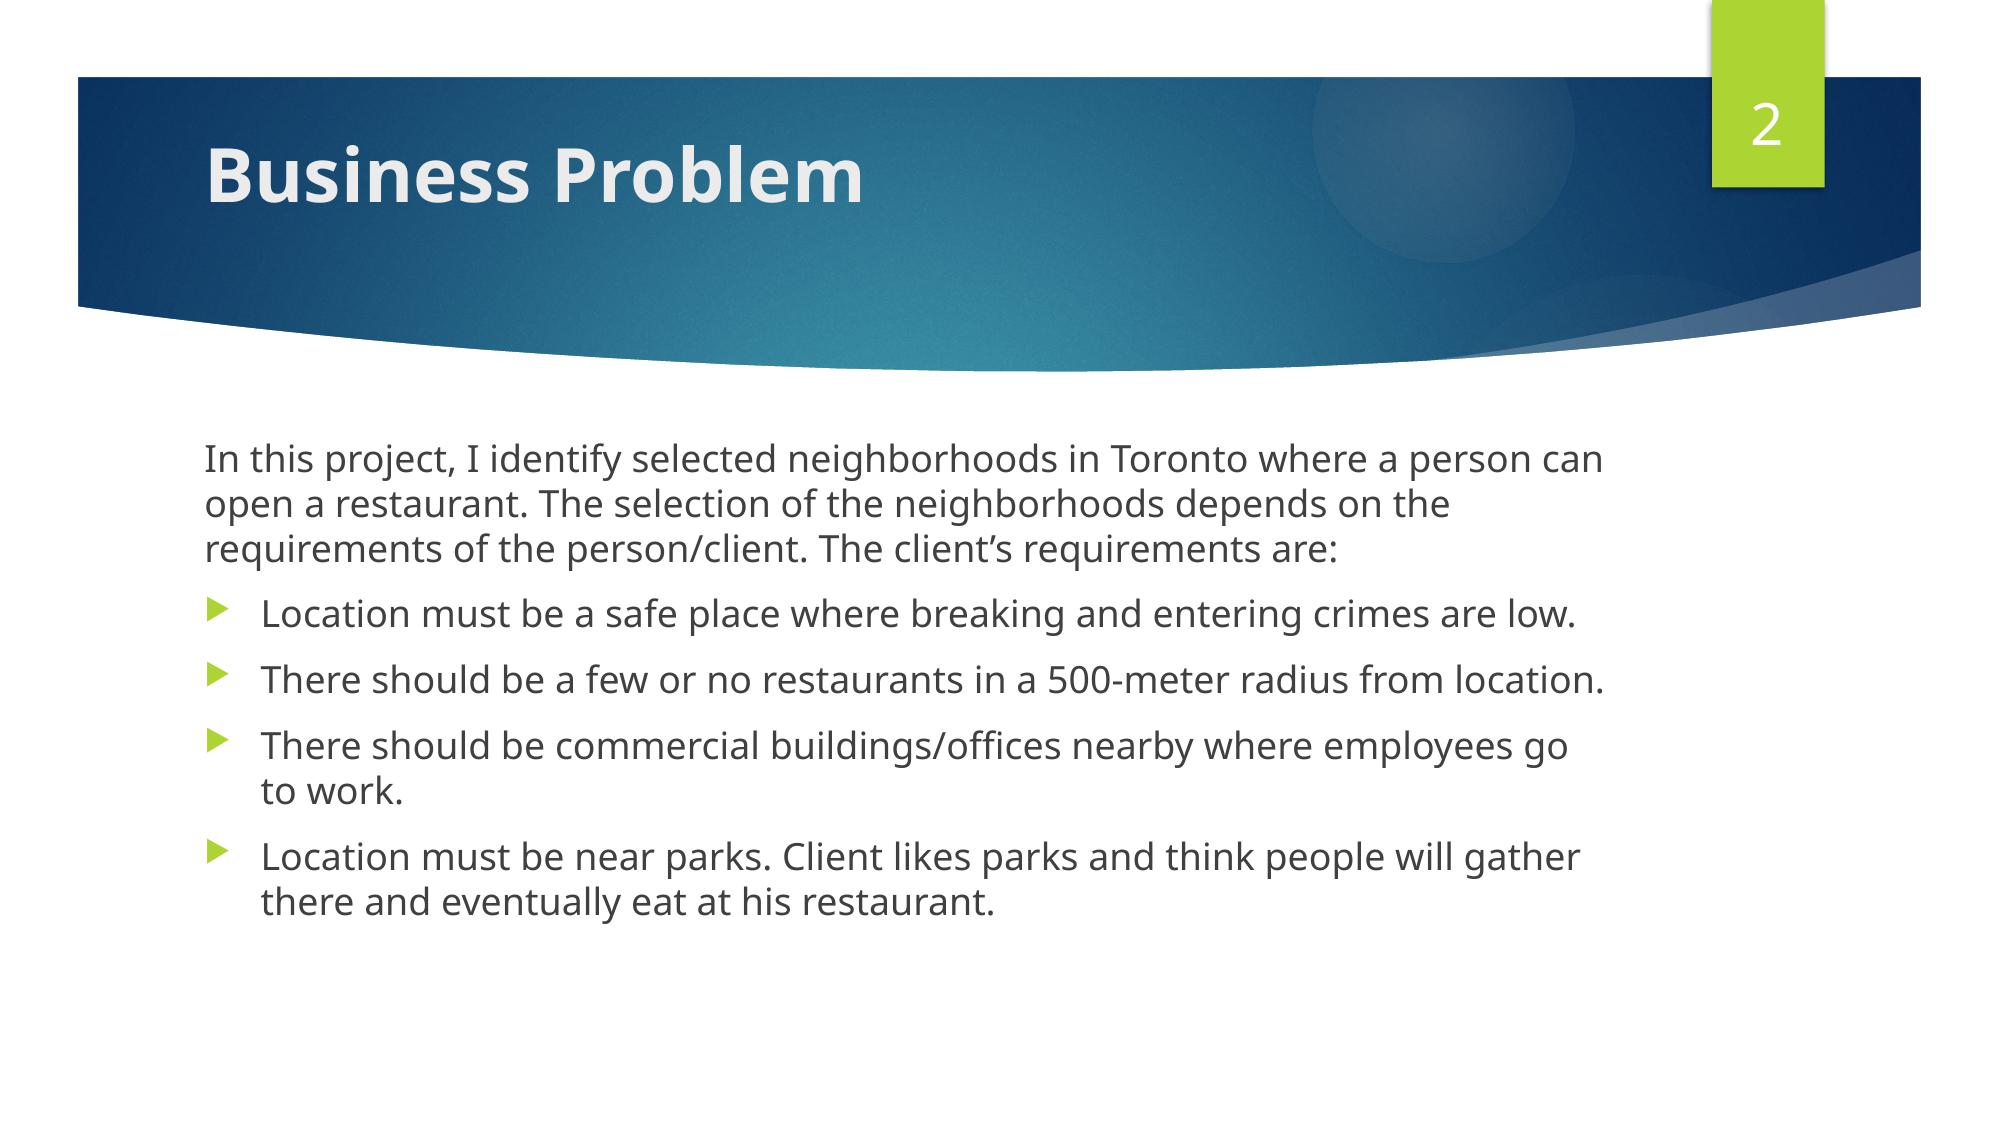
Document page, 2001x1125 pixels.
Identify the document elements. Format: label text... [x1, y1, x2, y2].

title Business Problem [189, 159, 1627, 276]
list In this project, I identify selected neighborhoods in Toronto where a person can open a restaurant. The selection of the neighborhoods depends on the requirements of the person/client. The client’s requirements are: Location must be a safe place where breaking and entering crimes are low. There should be a few or no restaurants in a 500-meter radius from location. There should be commercial buildings/offices nearby where employees go to work. Location must be near parks. Client likes parks and think people will gather there and eventually eat at his restaurant. [189, 427, 1627, 988]
slide_number 2 [1698, 48, 1836, 175]
